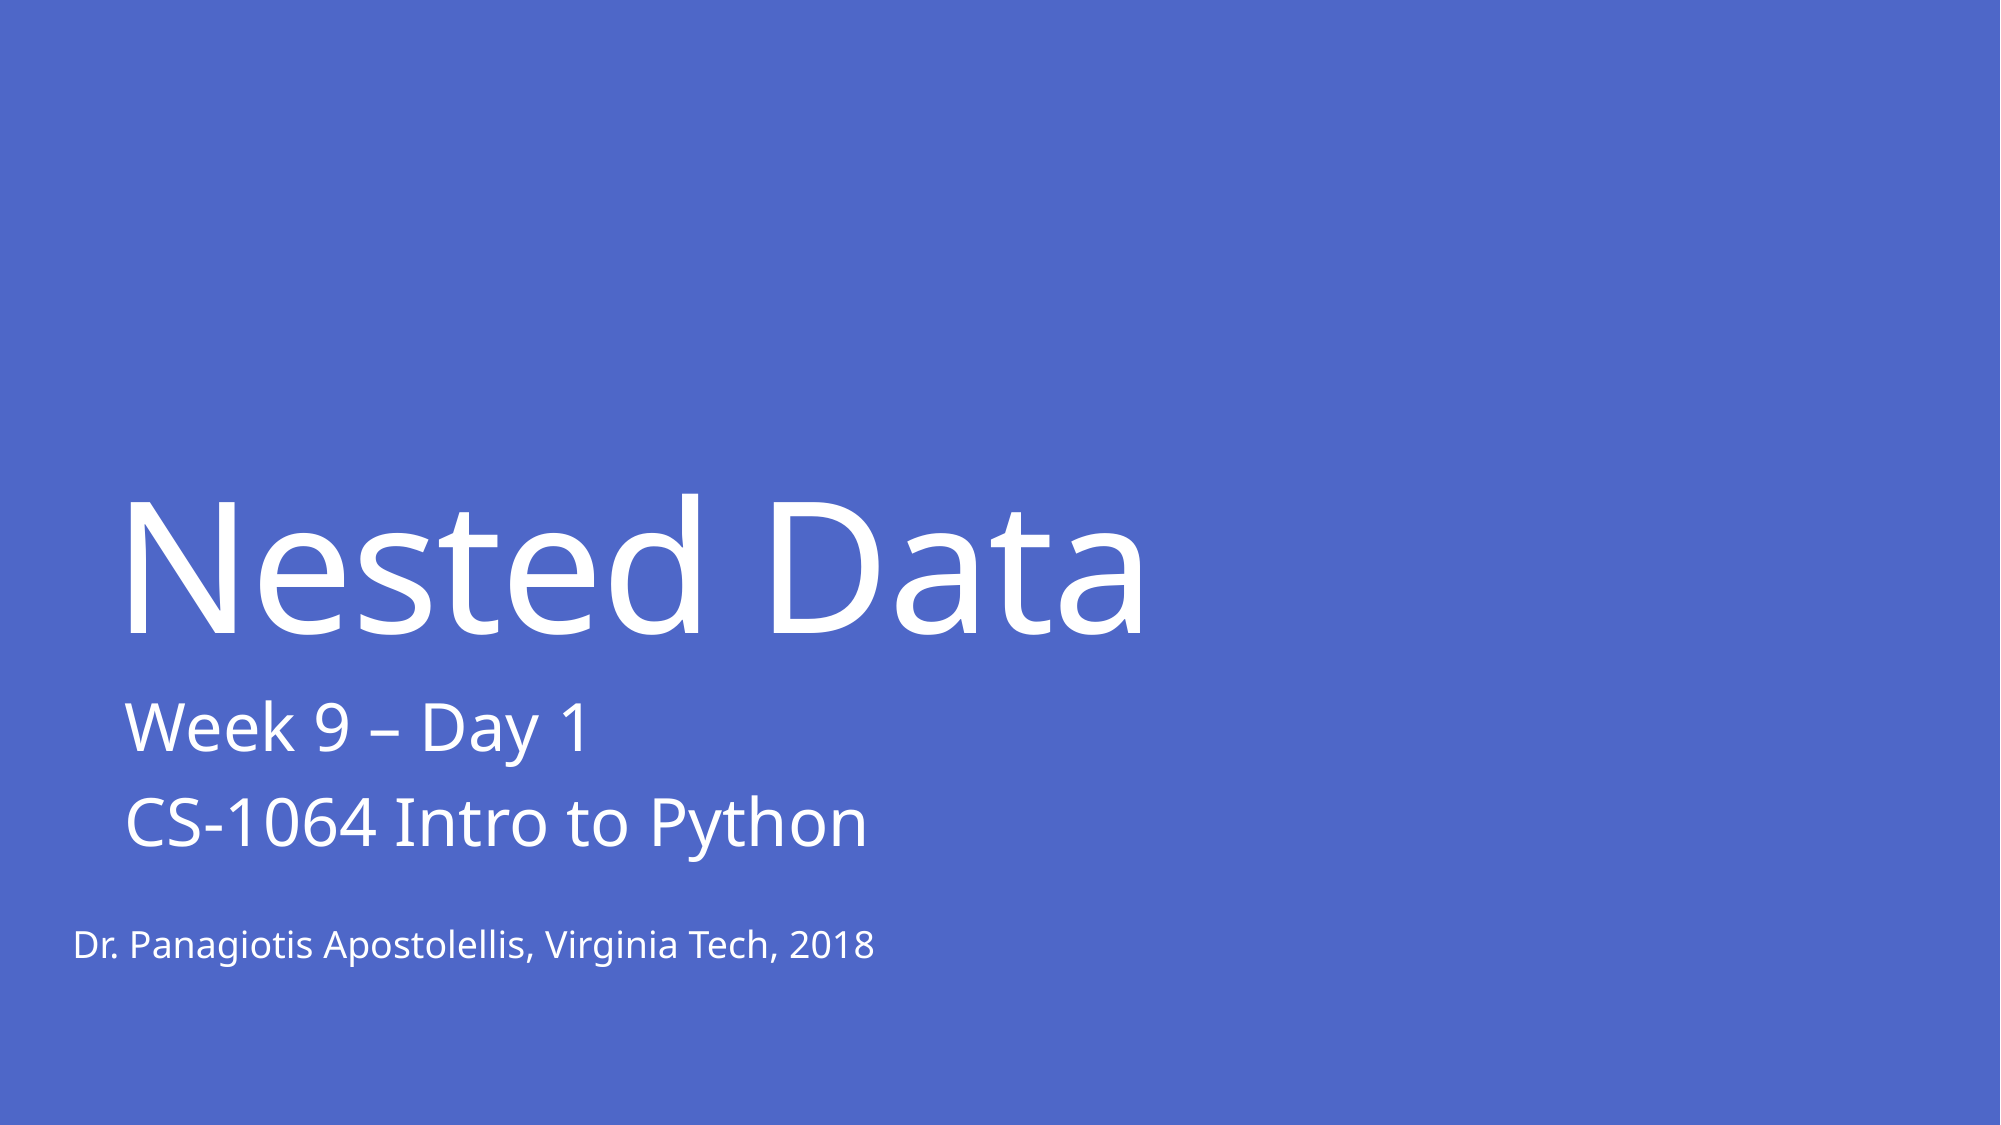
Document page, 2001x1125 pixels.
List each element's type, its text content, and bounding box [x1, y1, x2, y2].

title Nested Data [98, 126, 1868, 677]
text_box Dr. Panagiotis Apostolellis, Virginia Tech, 2018 [57, 913, 891, 973]
subtitle Week 9 – Day 1 CS-1064 Intro to Python [109, 690, 1624, 961]
